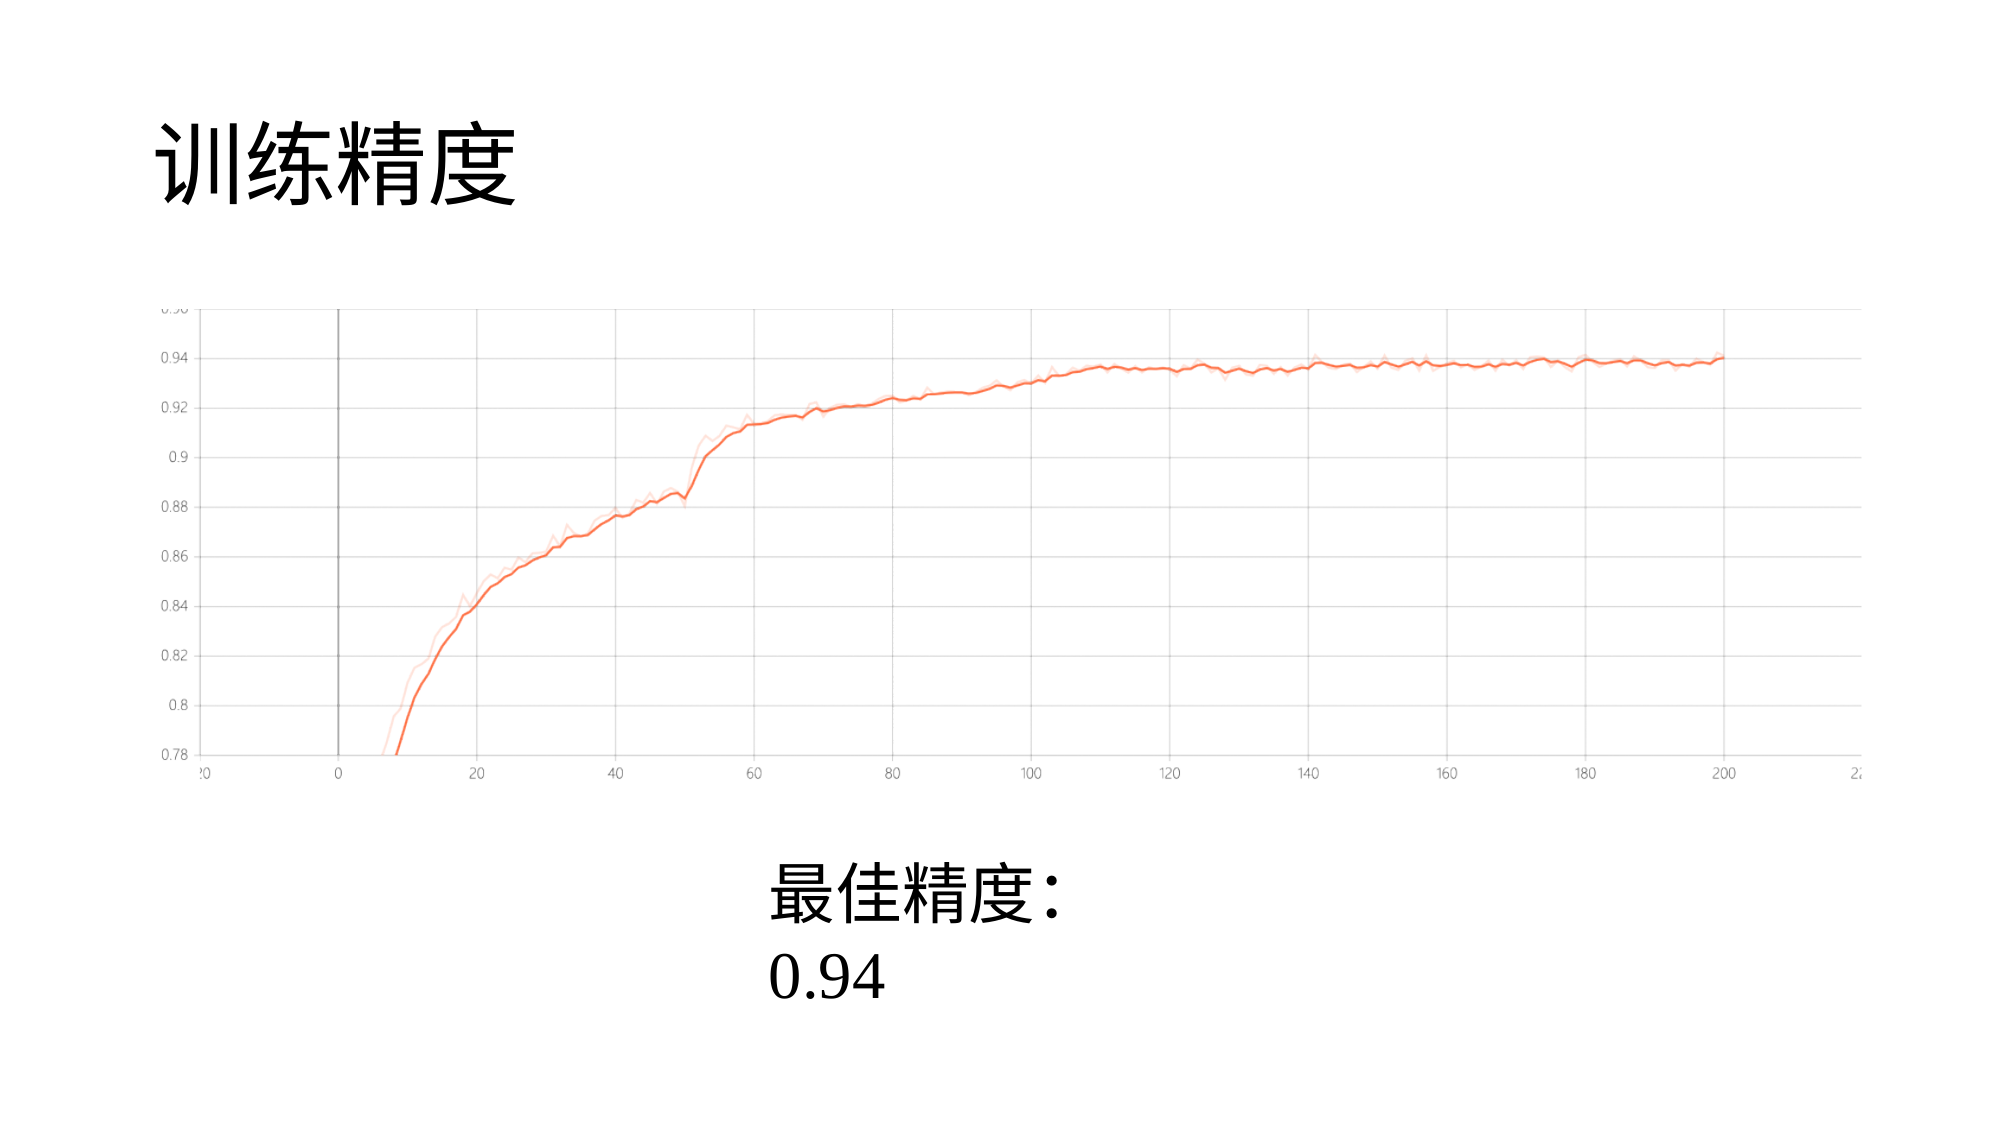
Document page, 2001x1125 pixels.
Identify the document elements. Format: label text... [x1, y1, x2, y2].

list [137, 309, 1863, 784]
text_box 最佳精度：0.94 [754, 844, 1246, 1020]
title 训练精度 [137, 59, 1863, 278]
